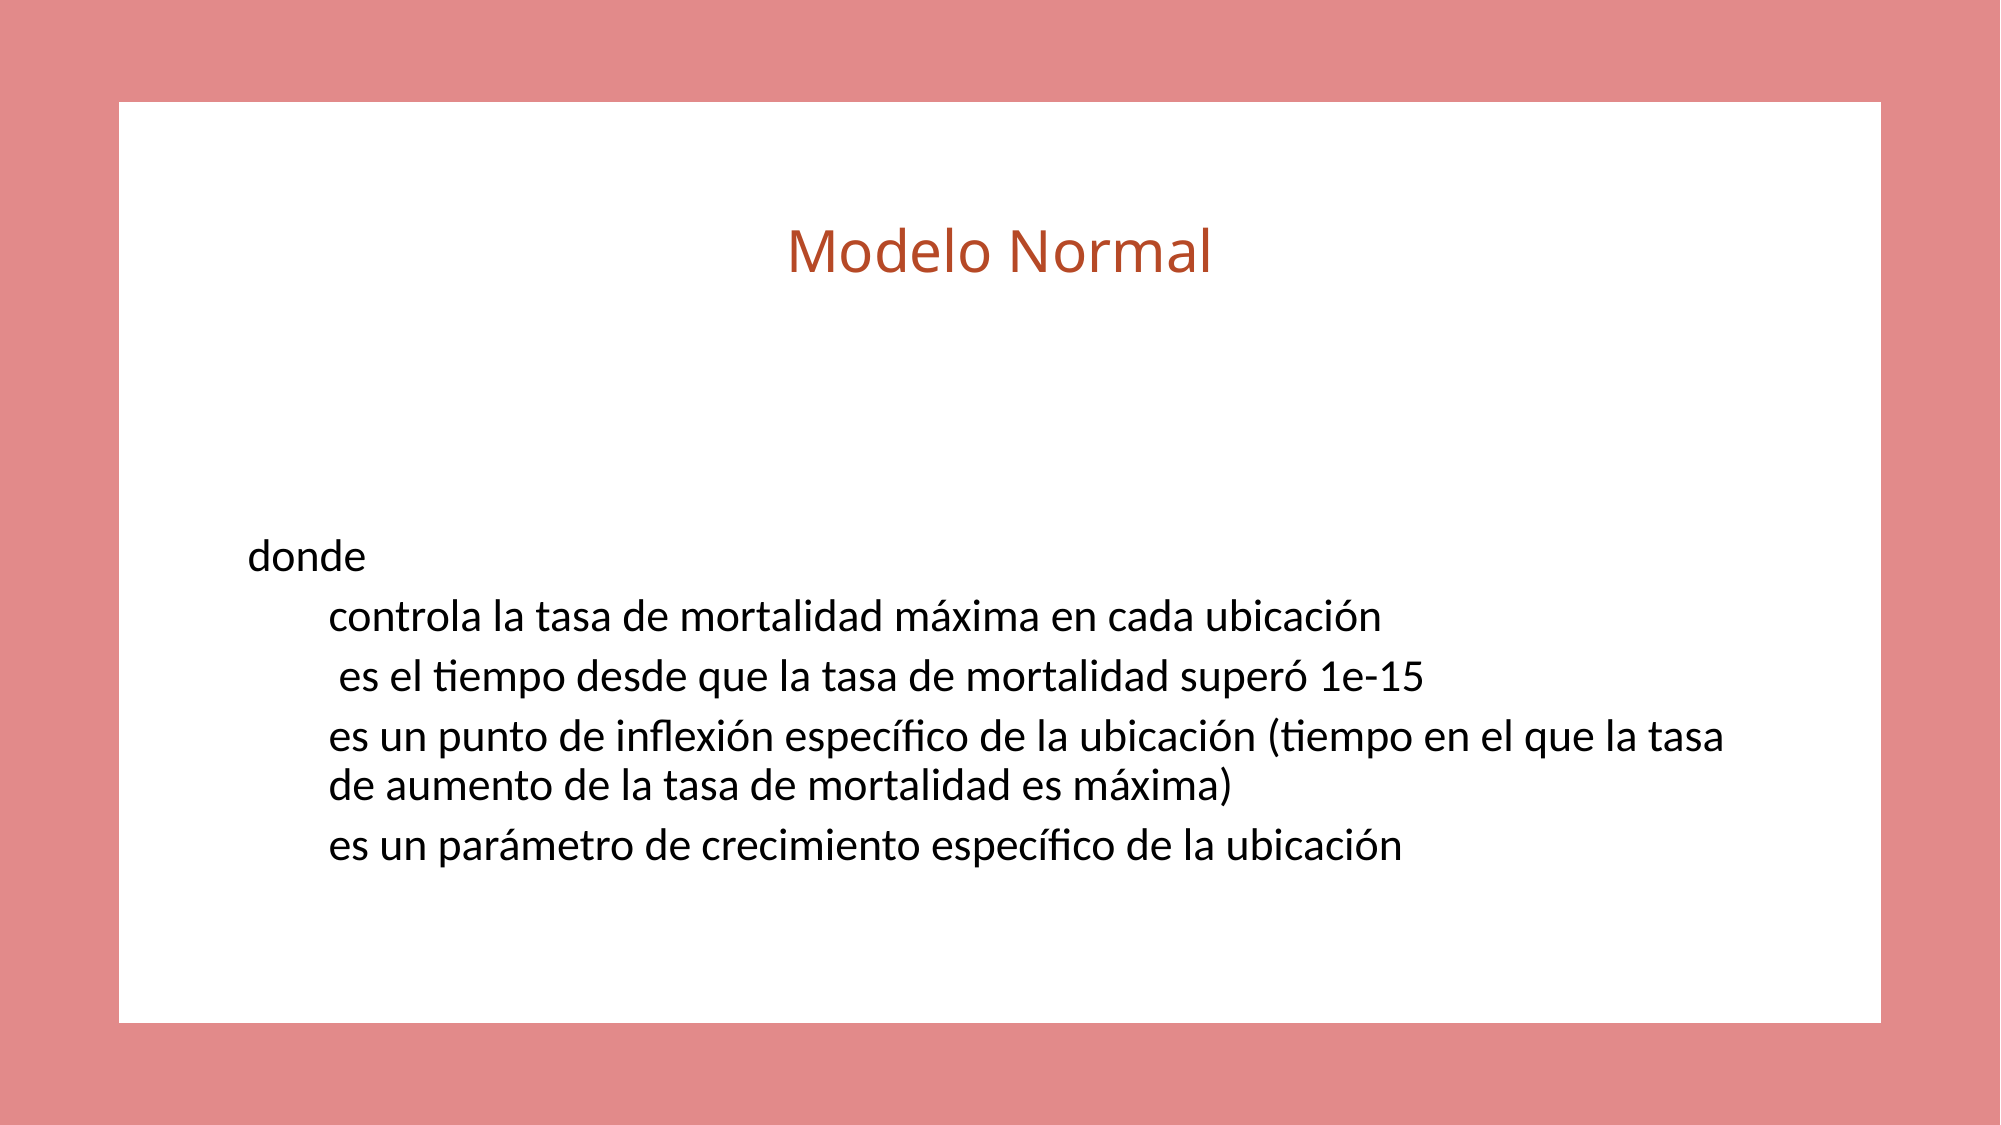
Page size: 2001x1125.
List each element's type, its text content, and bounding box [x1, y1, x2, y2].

text_box [119, 102, 1881, 1023]
text_box Modelo Normal [338, 189, 1662, 293]
